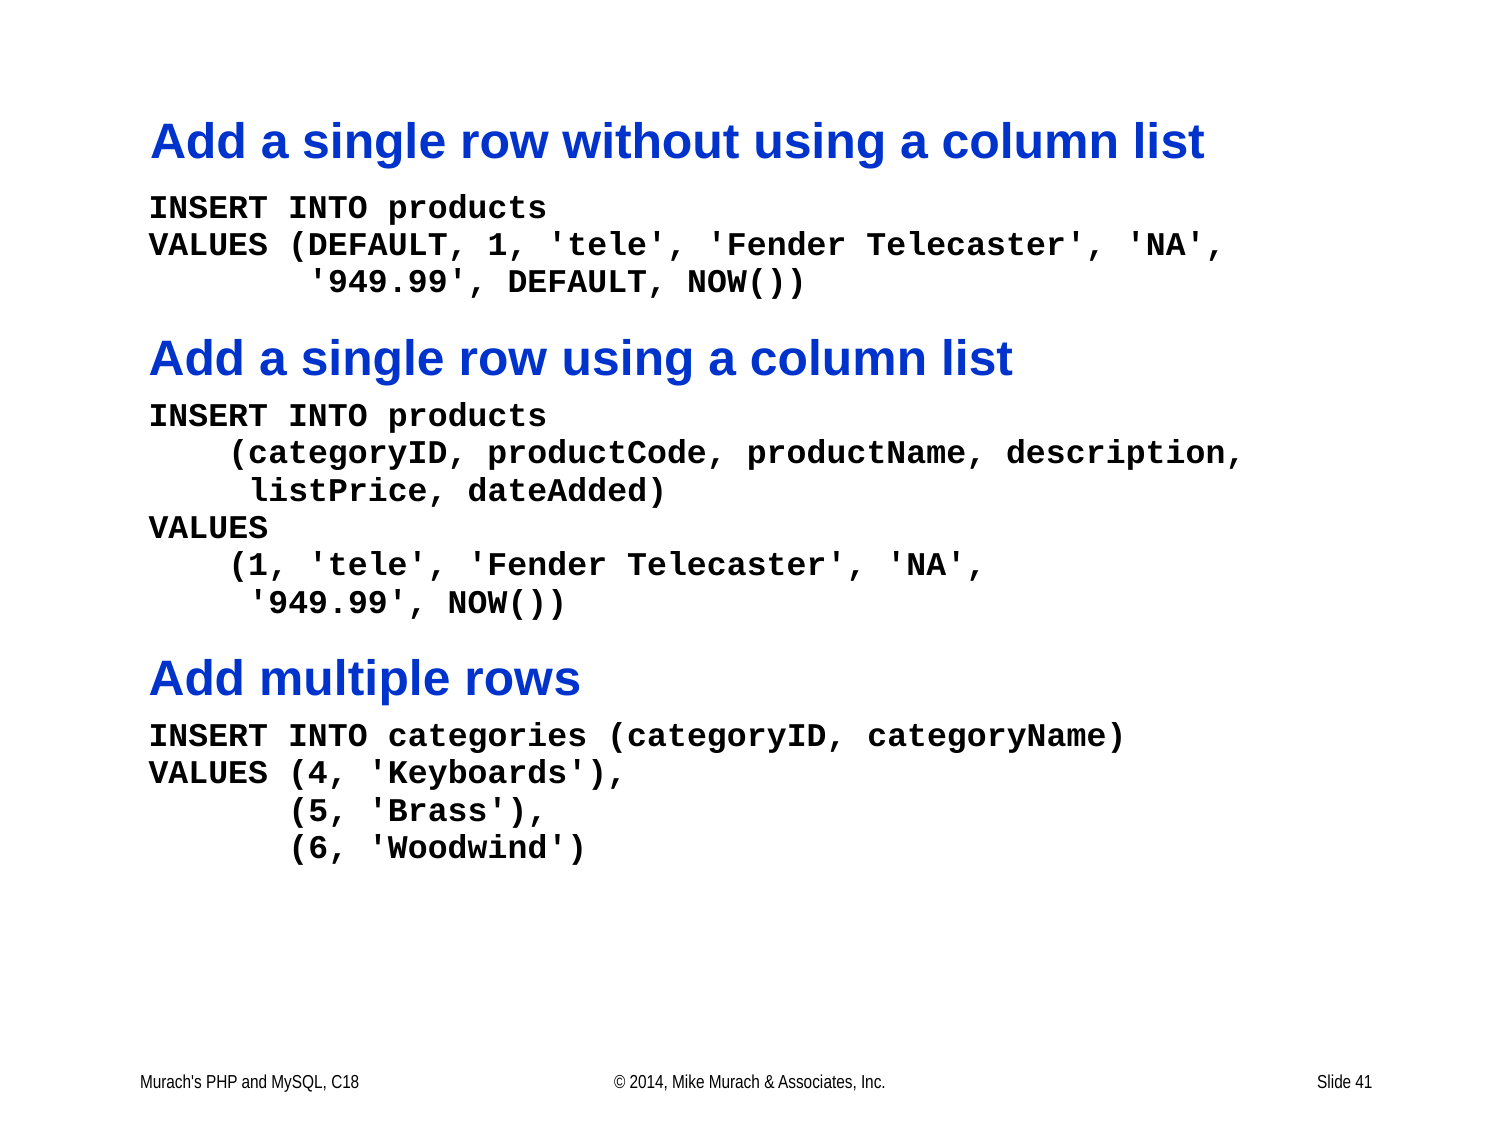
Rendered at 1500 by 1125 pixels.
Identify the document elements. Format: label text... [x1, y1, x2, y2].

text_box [149, 112, 1314, 240]
slide_number Murach's PHP and MySQL, C18 [125, 1025, 450, 1100]
footer © 2014, Mike Murach & Associates, Inc. [474, 1025, 1025, 1100]
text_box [148, 190, 1345, 962]
slide_number Slide 41 [1074, 1025, 1388, 1100]
